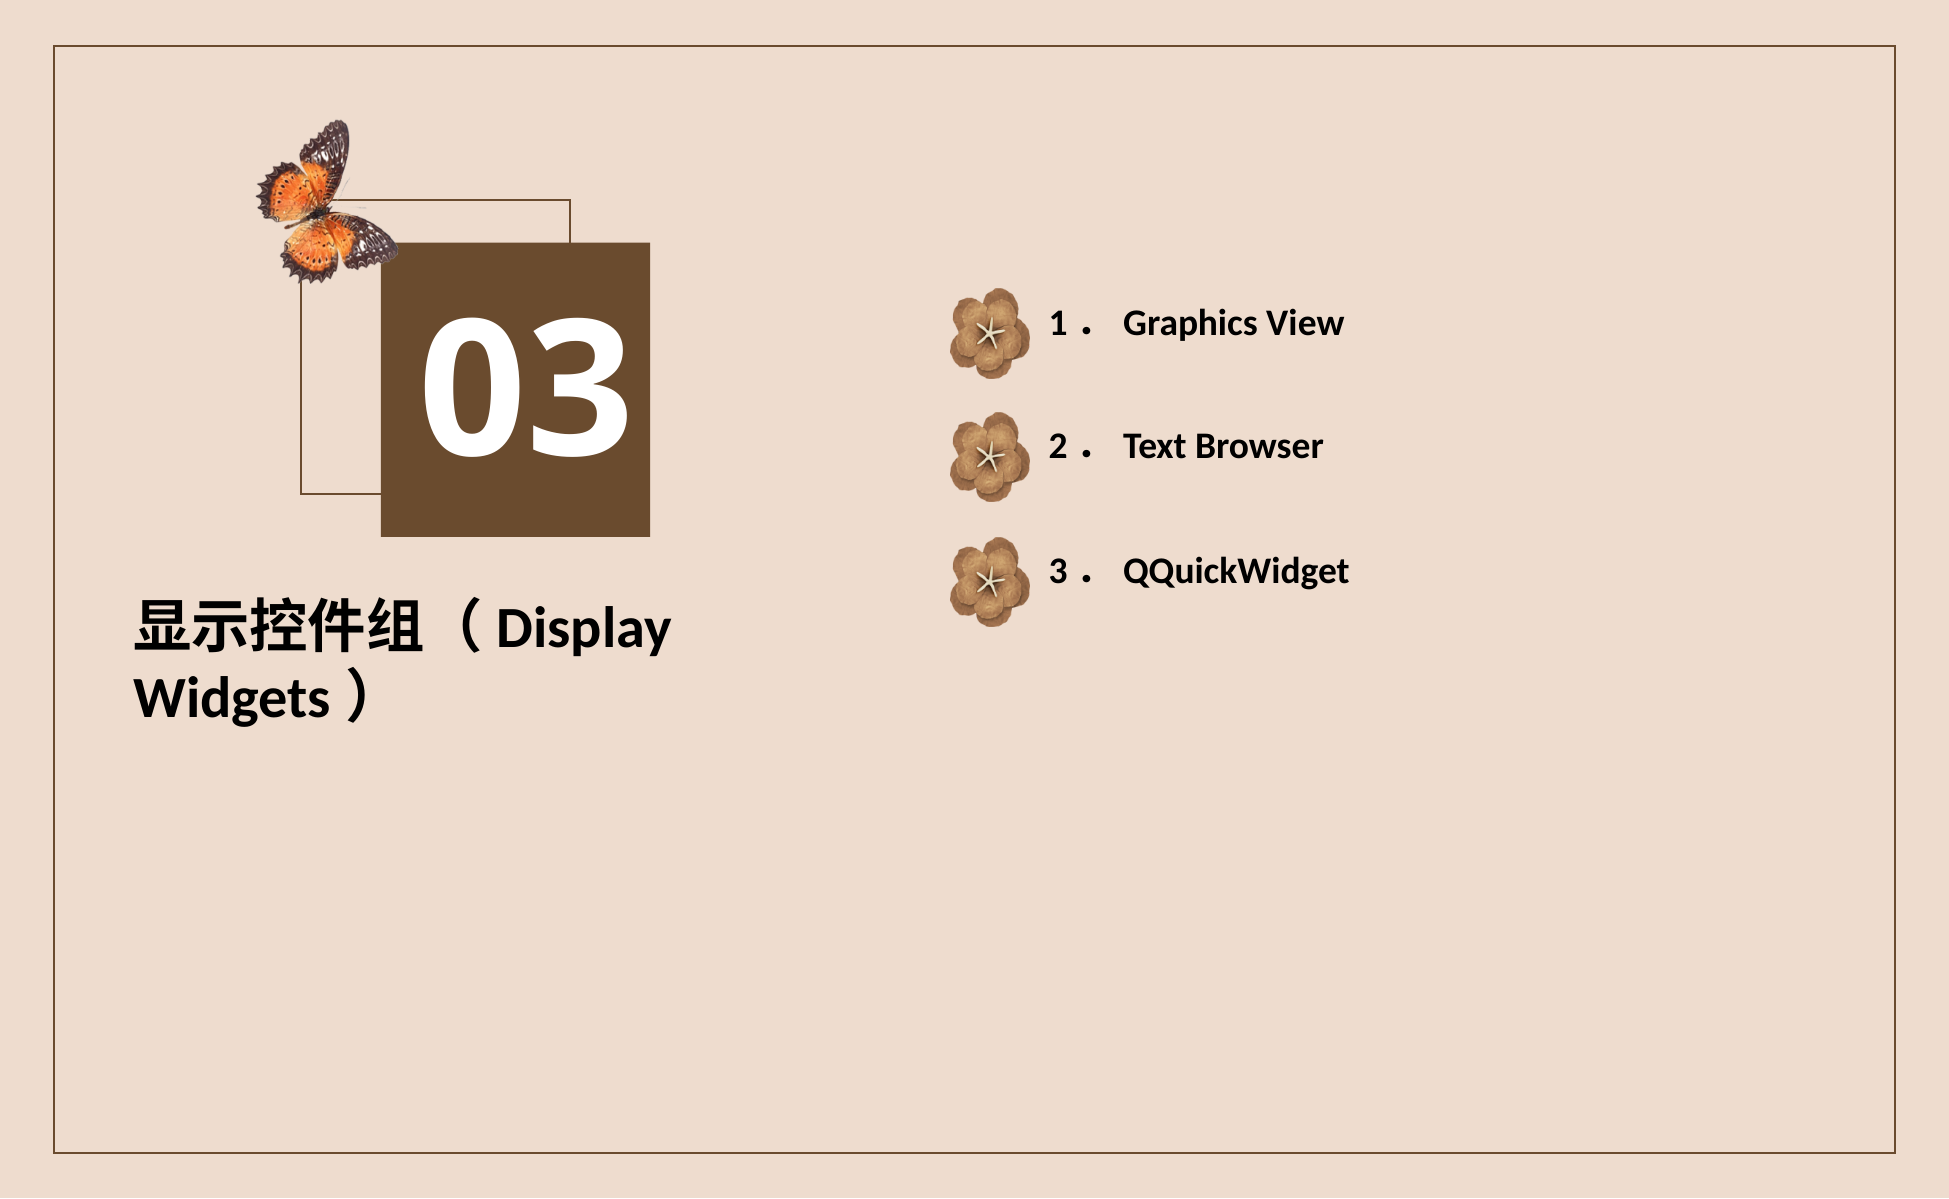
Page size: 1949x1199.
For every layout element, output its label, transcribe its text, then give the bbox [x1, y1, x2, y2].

picture [950, 537, 1030, 627]
picture [252, 106, 407, 290]
text_box [300, 290, 404, 495]
text_box [53, 45, 1896, 1154]
text_box [571, 242, 651, 258]
text_box 03 [404, 258, 651, 501]
text_box 显示控件组（Display Widgets） [119, 581, 912, 737]
text_box [380, 495, 651, 538]
text_box 1．Graphics View [1030, 288, 1489, 353]
text_box [407, 199, 571, 258]
picture [950, 288, 1030, 379]
text_box 2．Text Browser [1030, 411, 1520, 476]
text_box 3．QQuickWidget [1029, 536, 1520, 601]
picture [950, 411, 1030, 502]
